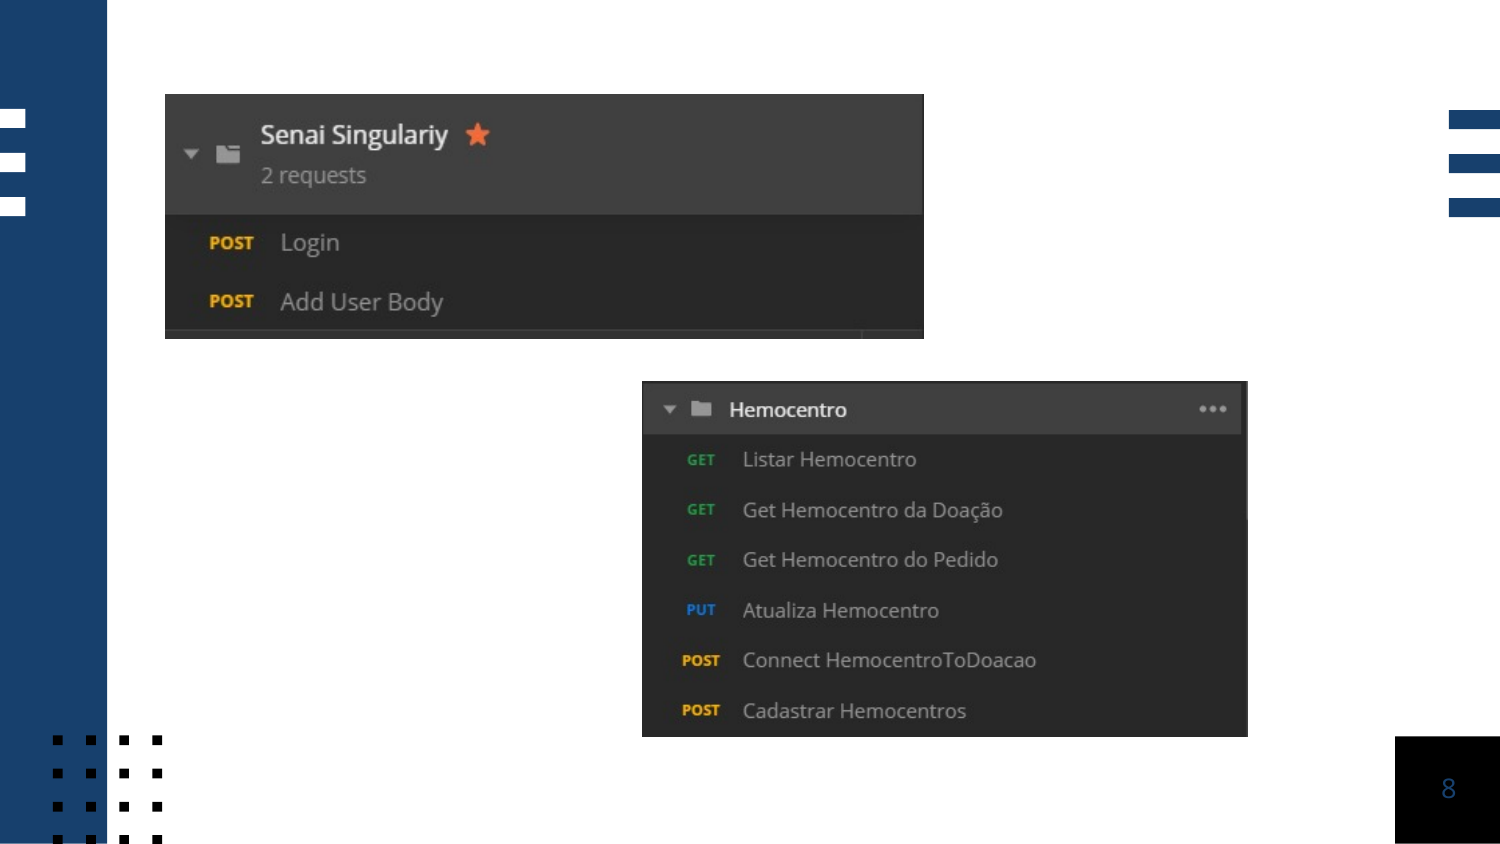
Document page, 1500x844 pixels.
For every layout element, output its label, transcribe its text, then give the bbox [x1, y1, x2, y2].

picture [165, 94, 924, 339]
slide_number 8 [1395, 736, 1500, 844]
picture [642, 380, 1249, 737]
